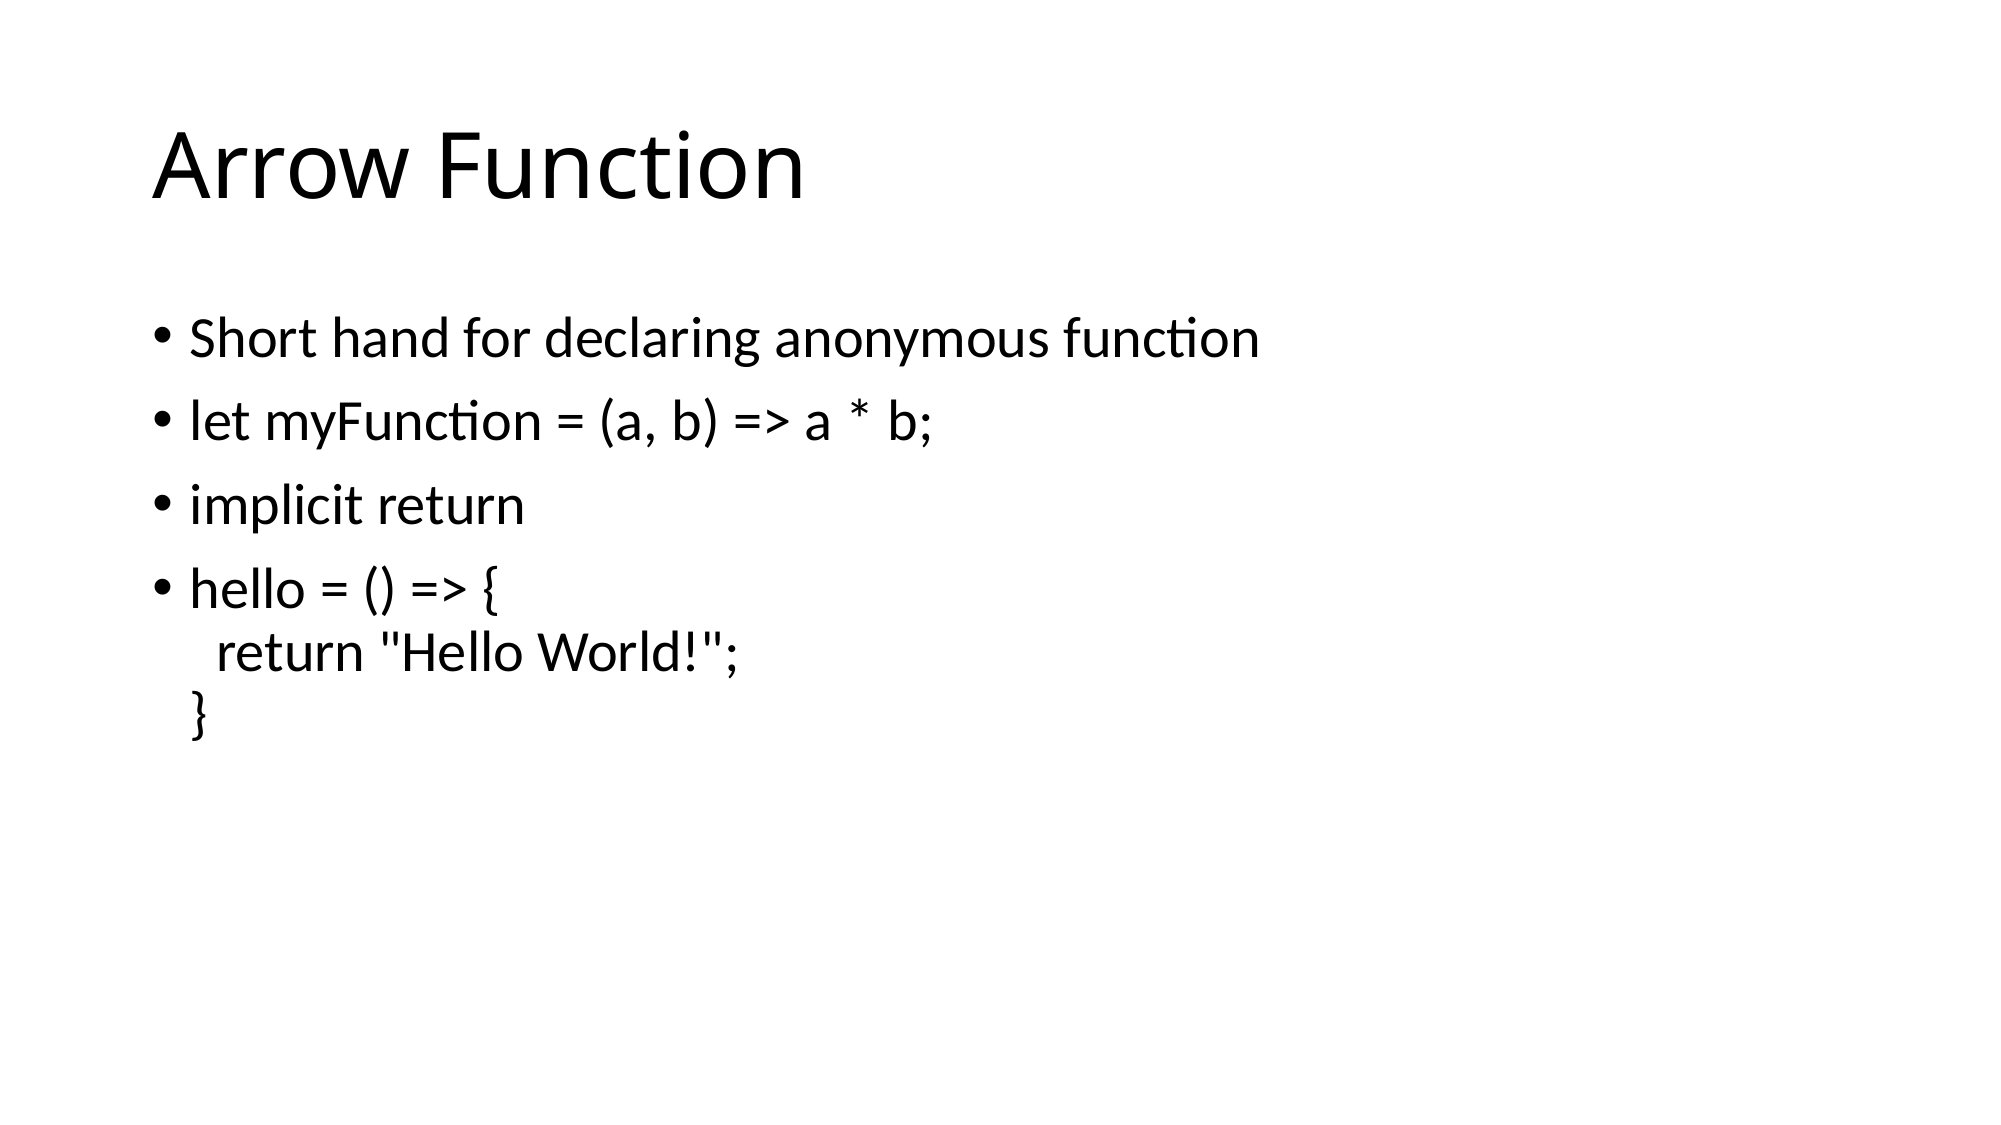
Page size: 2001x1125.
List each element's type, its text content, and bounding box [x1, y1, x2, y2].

title Arrow Function [137, 59, 1863, 278]
list Short hand for declaring anonymous function let myFunction = (a, b) => a * b; implicit return hello = () => { return "Hello World!"; } [137, 299, 1863, 1014]
